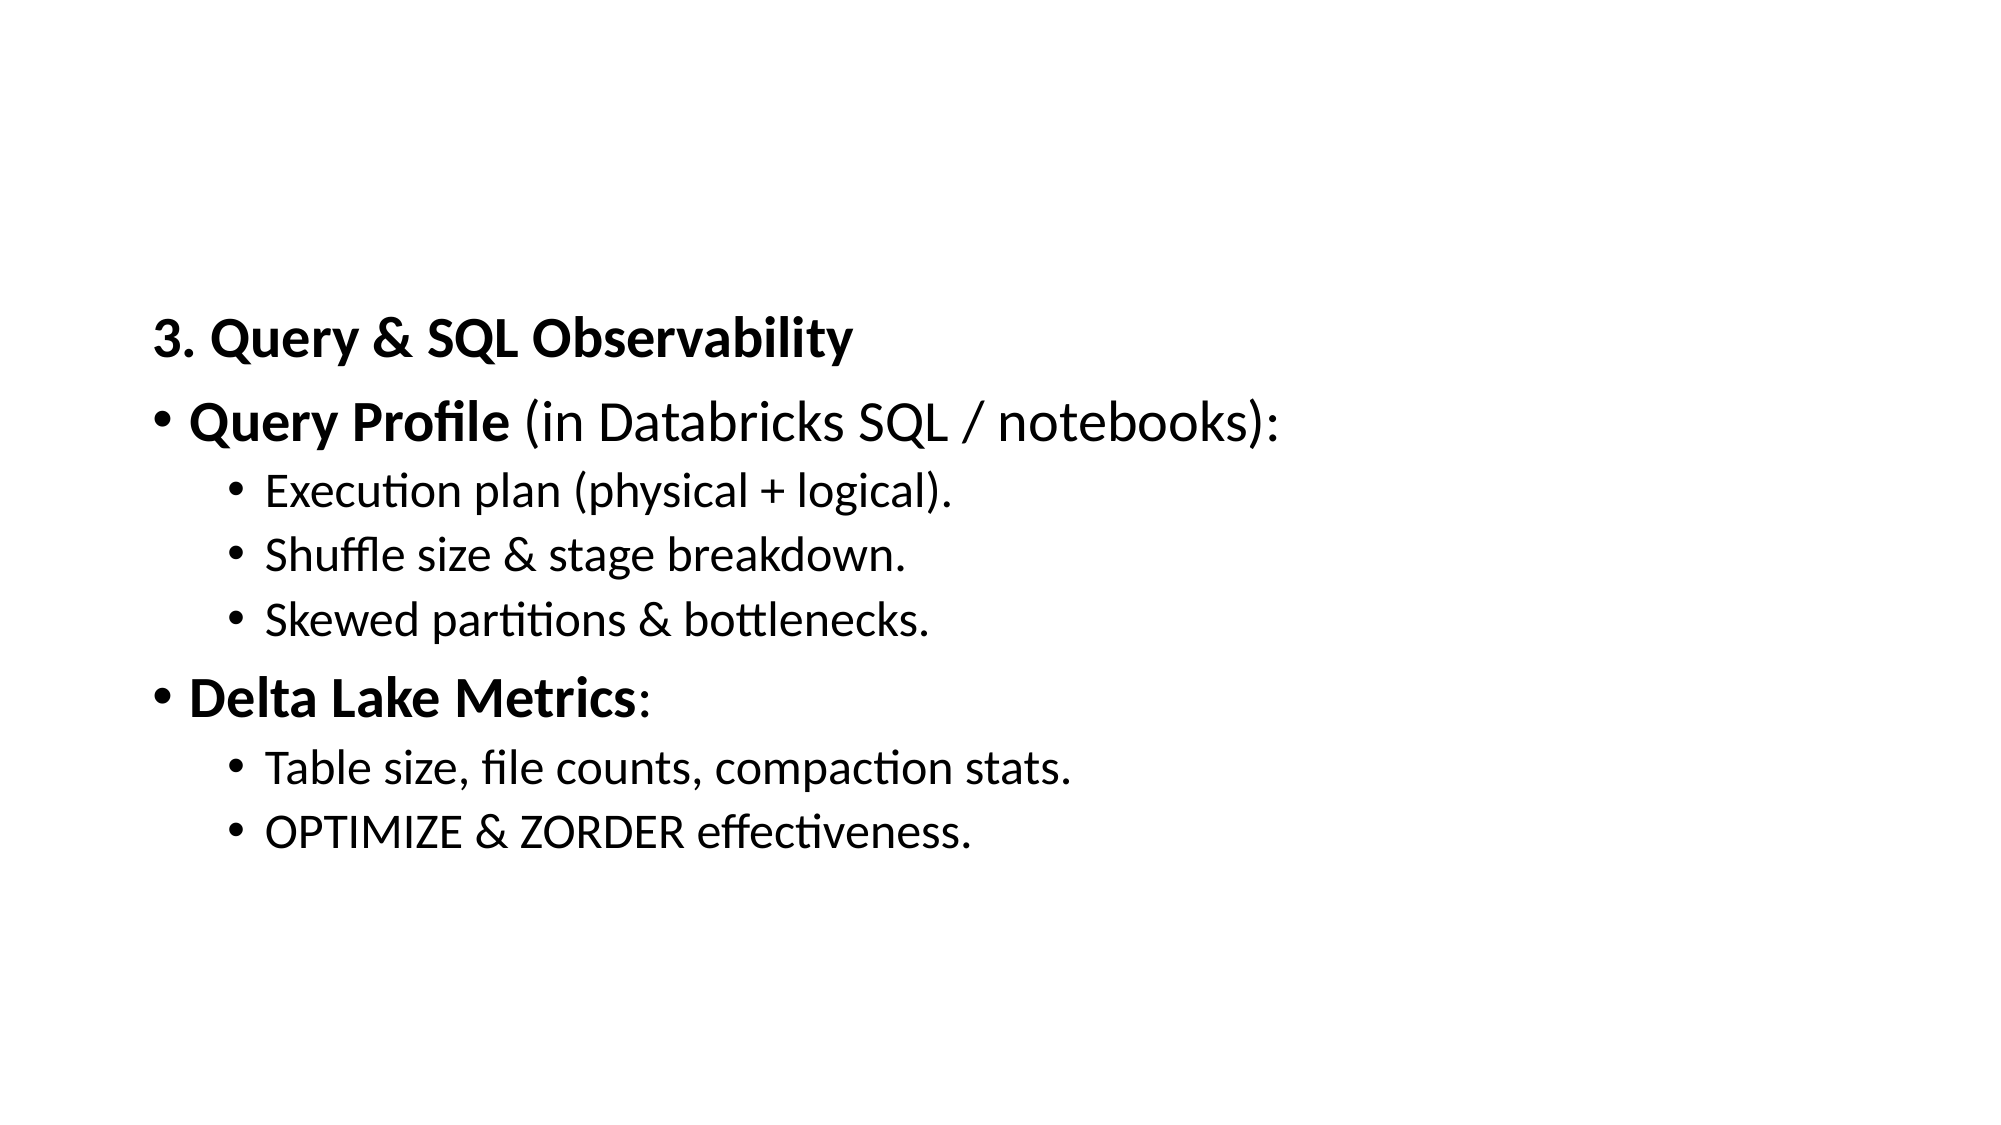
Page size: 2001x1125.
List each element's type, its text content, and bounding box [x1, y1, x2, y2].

list 3. Query & SQL Observability Query Profile (in Databricks SQL / notebooks): Execution plan (physical + logical). Shuffle size & stage breakdown. Skewed partitions & bottlenecks. Delta Lake Metrics: Table size, file counts, compaction stats. OPTIMIZE & ZORDER effectiveness. [137, 299, 1863, 1014]
